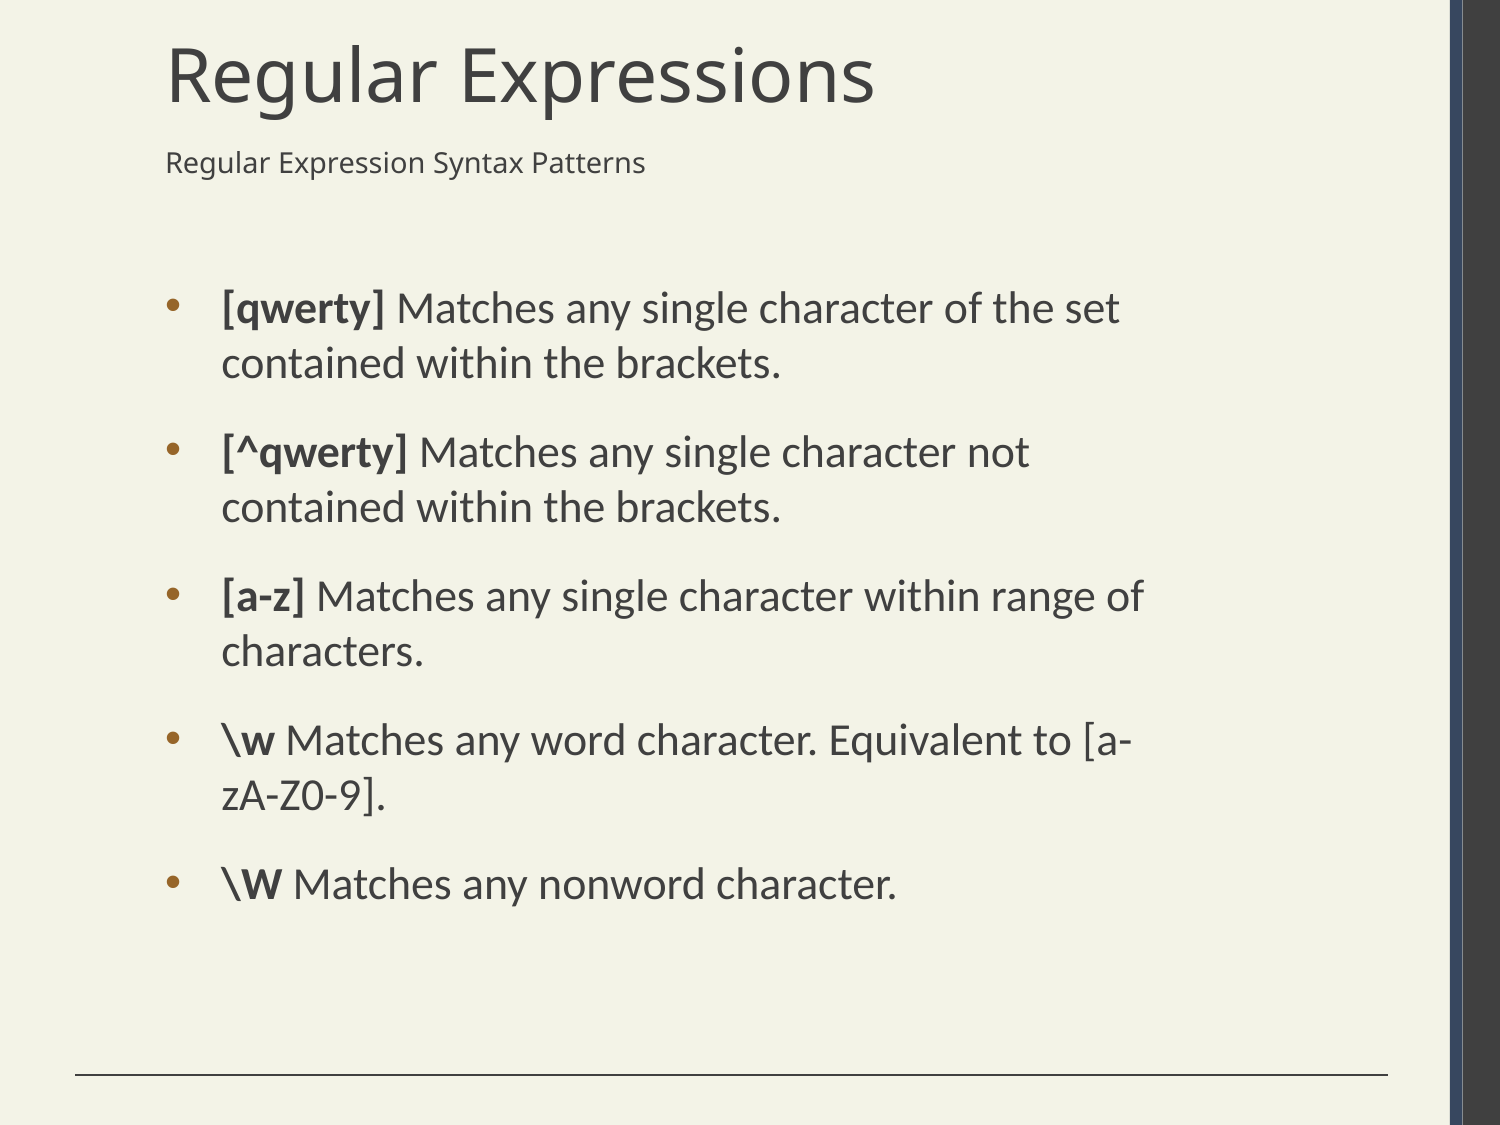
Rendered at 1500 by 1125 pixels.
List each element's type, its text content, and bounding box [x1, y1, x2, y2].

list [qwerty] Matches any single character of the set contained within the brackets. [^qwerty] Matches any single character not contained within the brackets. [a-z] Matches any single character within range of characters. \w Matches any word character. Equivalent to [a-zA-Z0-9]. \W Matches any nonword character. [150, 270, 1200, 1013]
list Regular Expression Syntax Patterns [150, 137, 1200, 188]
title Regular Expressions [150, 20, 1425, 188]
